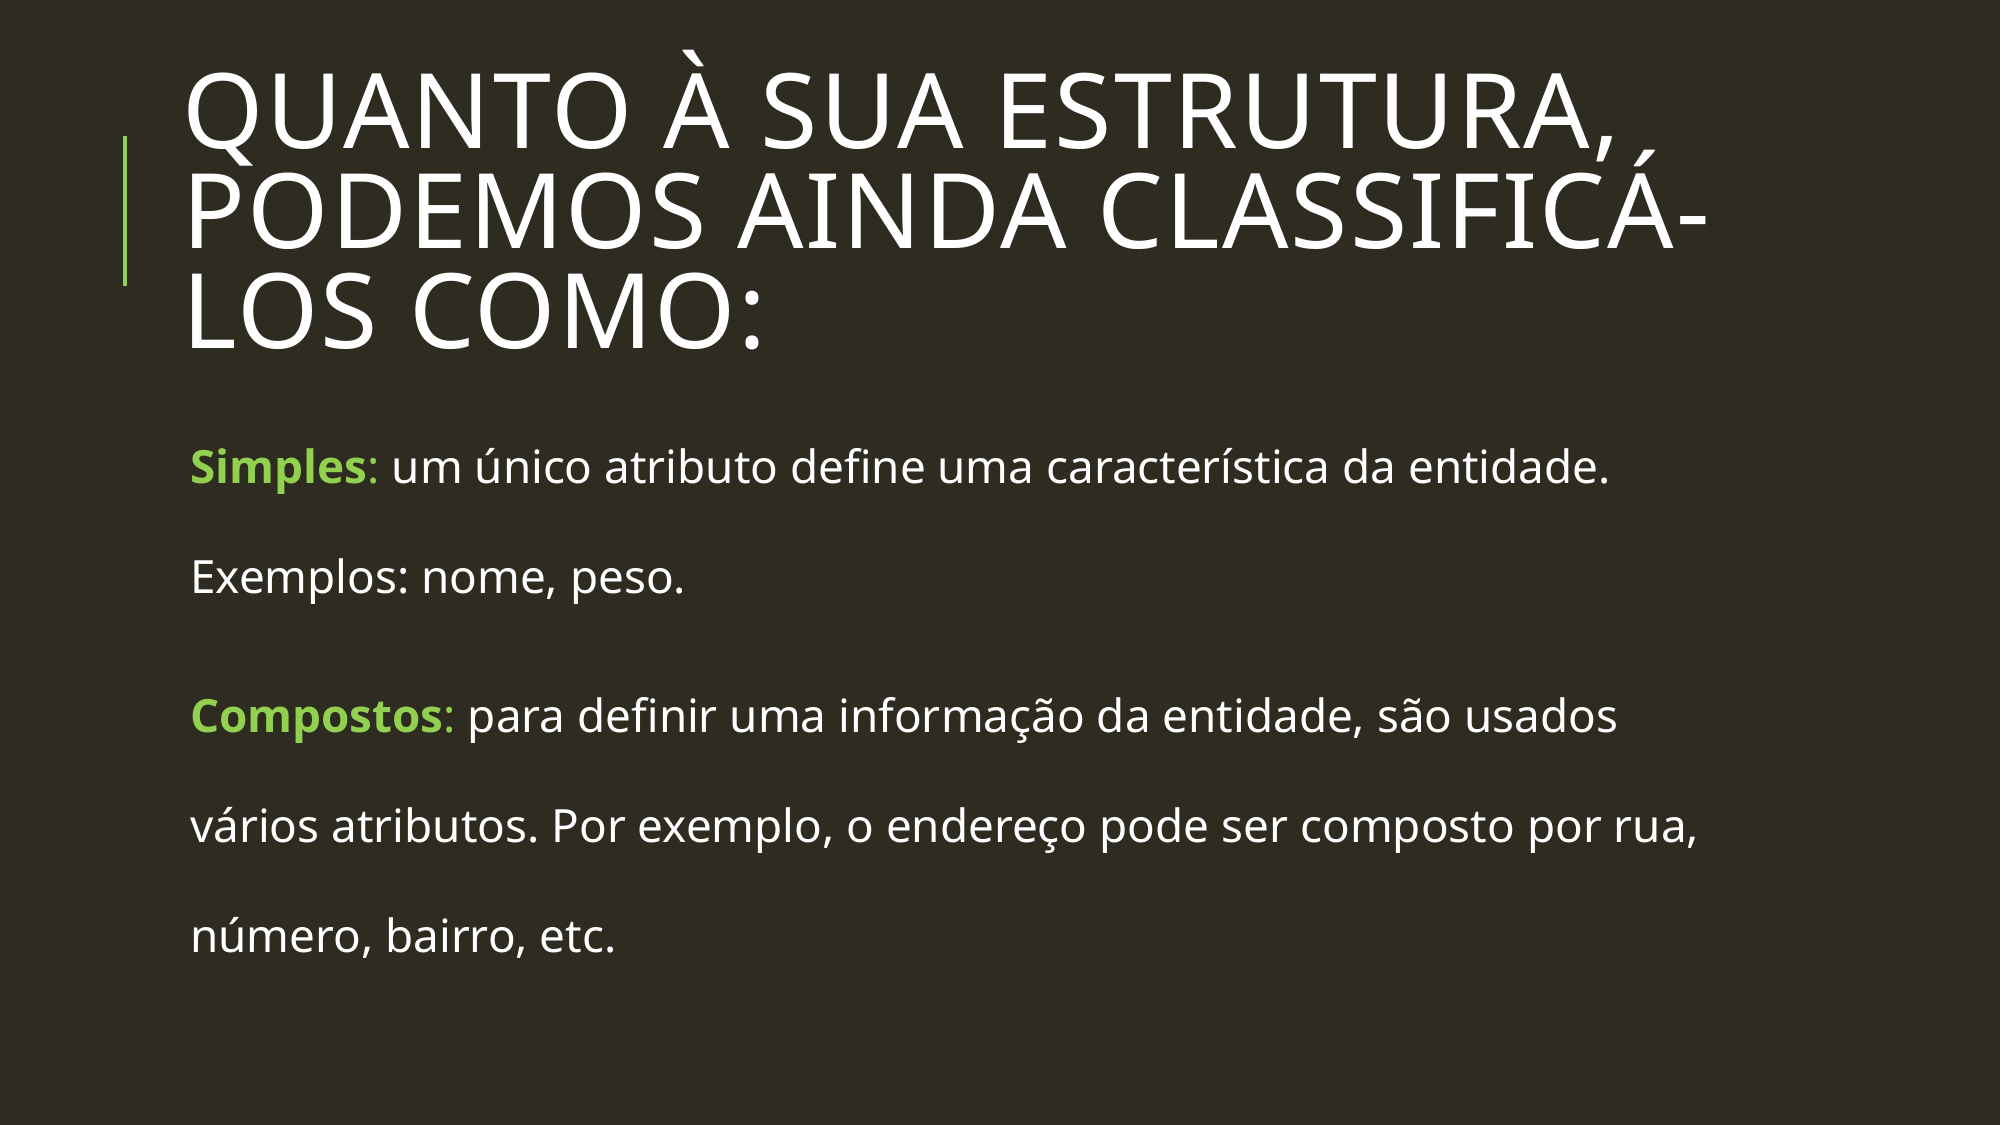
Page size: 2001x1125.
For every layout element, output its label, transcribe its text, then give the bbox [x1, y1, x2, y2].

title Quanto à sua estrutura, podemos ainda classificá-los como: [168, 96, 1919, 342]
list Simples: um único atributo define uma característica da entidade. Exemplos: nome, peso. Compostos: para definir uma informação da entidade, são usados vários atributos. Por exemplo, o endereço pode ser composto por rua, número, bairro, etc. [168, 375, 1763, 1035]
